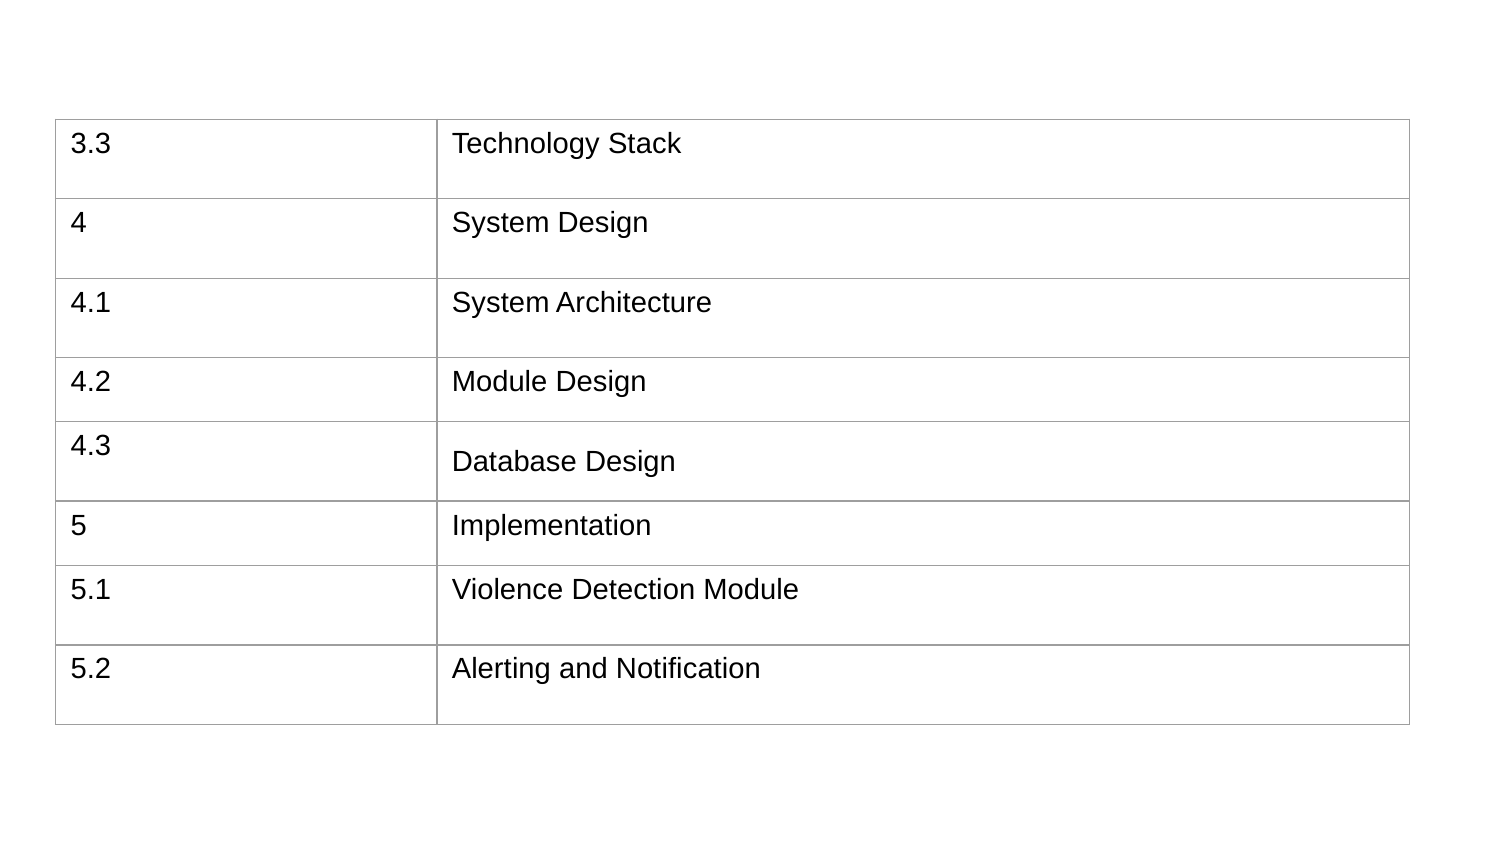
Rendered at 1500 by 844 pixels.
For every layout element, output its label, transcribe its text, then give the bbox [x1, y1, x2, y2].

table_cell 5.2 [56, 646, 436, 724]
table_cell 4 [56, 199, 436, 278]
table_cell 4.1 [56, 279, 436, 357]
table_cell System Design [438, 199, 1409, 278]
table_cell 5 [56, 502, 436, 565]
table_cell Alerting and Notification [438, 646, 1409, 724]
table_header Technology Stack [438, 120, 1409, 198]
table_cell Module Design [438, 358, 1409, 421]
table_cell Implementation [438, 502, 1409, 565]
table_cell Violence Detection Module [438, 566, 1409, 644]
table_cell 4.3 [56, 422, 436, 500]
table_header 3.3 [56, 120, 436, 198]
table_cell 4.2 [56, 358, 436, 421]
table_cell Database Design [438, 422, 1409, 500]
table_cell 5.1 [56, 566, 436, 644]
table_cell System Architecture [438, 279, 1409, 357]
